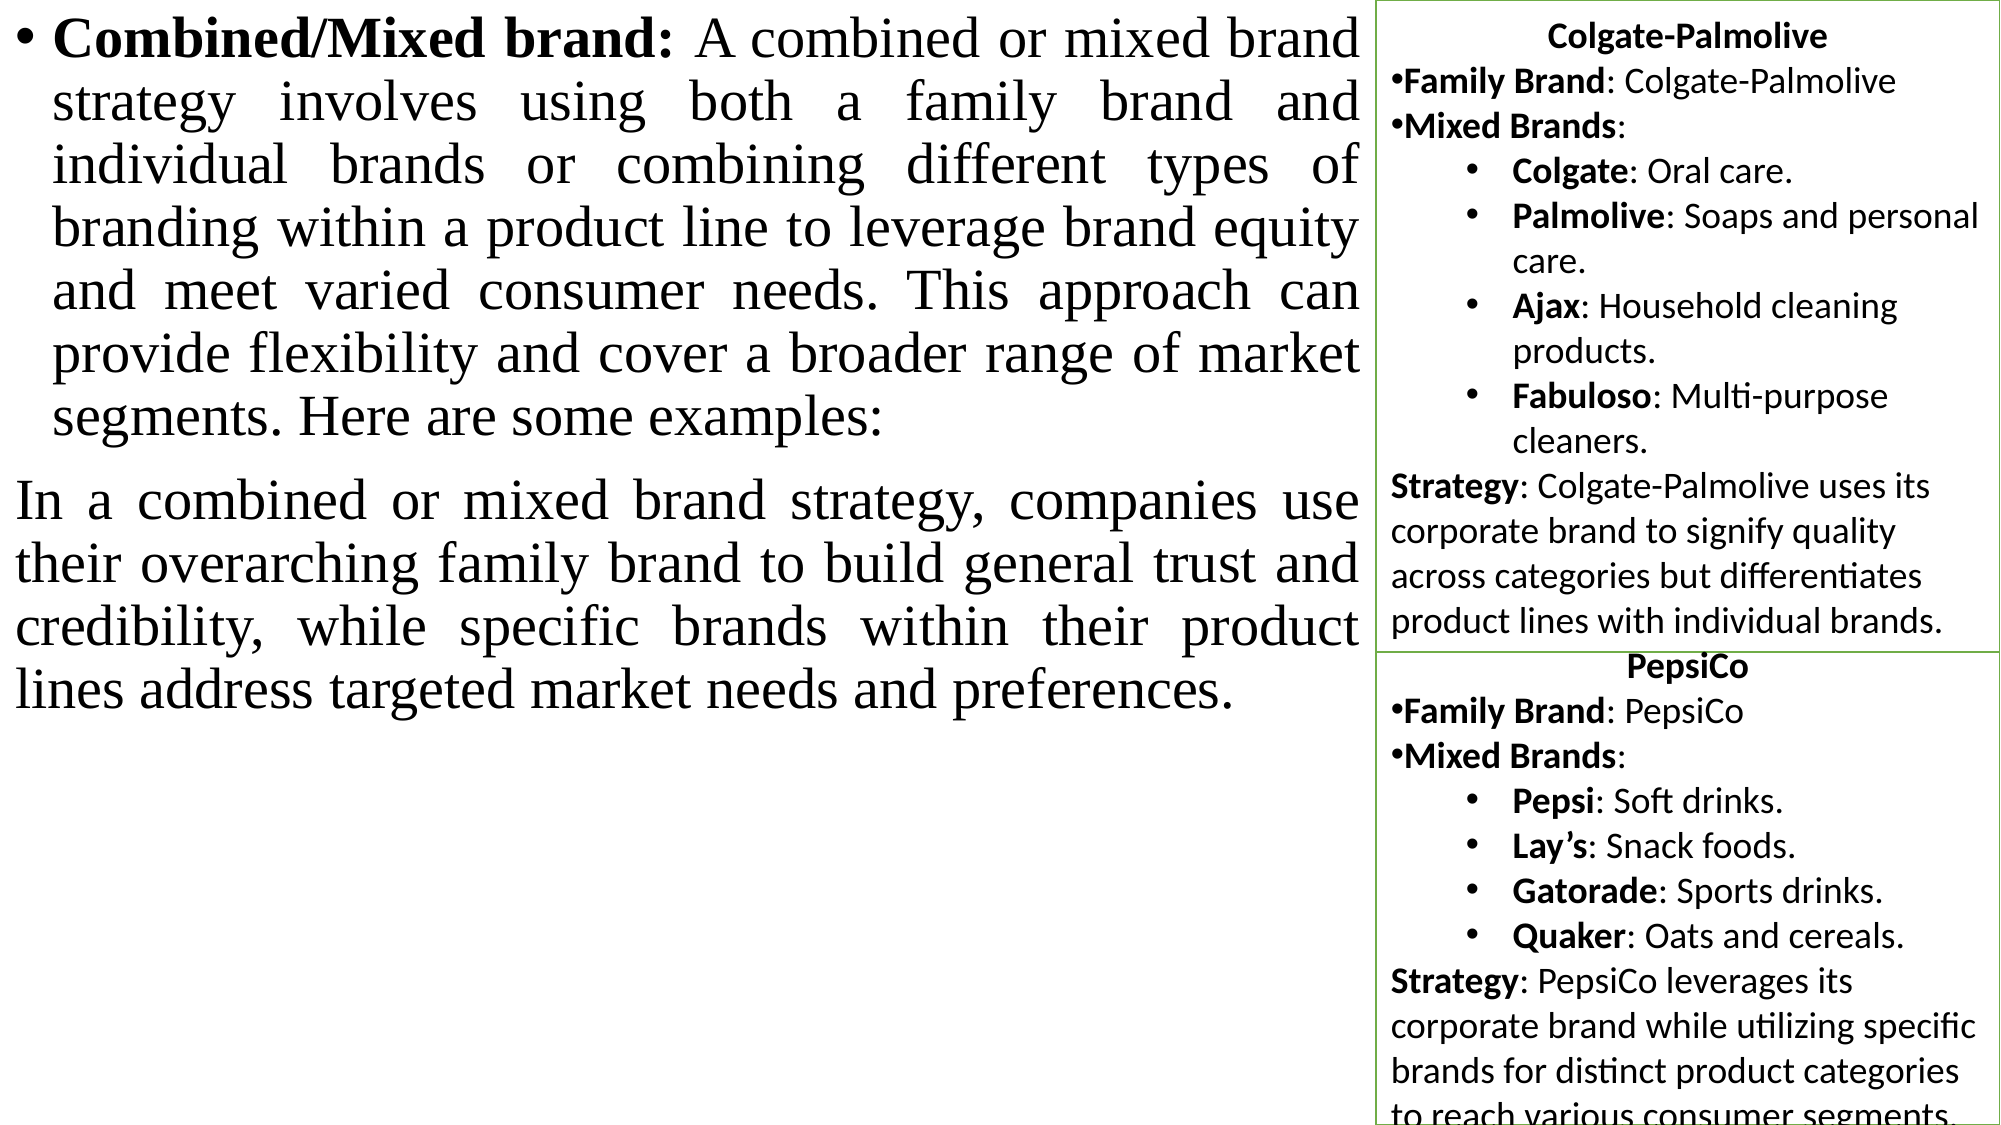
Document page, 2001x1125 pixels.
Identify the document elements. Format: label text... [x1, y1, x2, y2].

list Combined/Mixed brand: A combined or mixed brand strategy involves using both a family brand and individual brands or combining different types of branding within a product line to leverage brand equity and meet varied consumer needs. This approach can provide flexibility and cover a broader range of market segments. Here are some examples: In a combined or mixed brand strategy, companies use their overarching family brand to build general trust and credibility, while specific brands within their product lines address targeted market needs and preferences. [0, 0, 1375, 1125]
text_box Colgate-Palmolive Family Brand: Colgate-Palmolive Mixed Brands: Colgate: Oral care. Palmolive: Soaps and personal care. Ajax: Household cleaning products. Fabuloso: Multi-purpose cleaners. Strategy: Colgate-Palmolive uses its corporate brand to signify quality across categories but differentiates product lines with individual brands. [1375, 0, 2000, 651]
text_box PepsiCo Family Brand: PepsiCo Mixed Brands: Pepsi: Soft drinks. Lay’s: Snack foods. Gatorade: Sports drinks. Quaker: Oats and cereals. Strategy: PepsiCo leverages its corporate brand while utilizing specific brands for distinct product categories to reach various consumer segments. [1375, 651, 2000, 1125]
